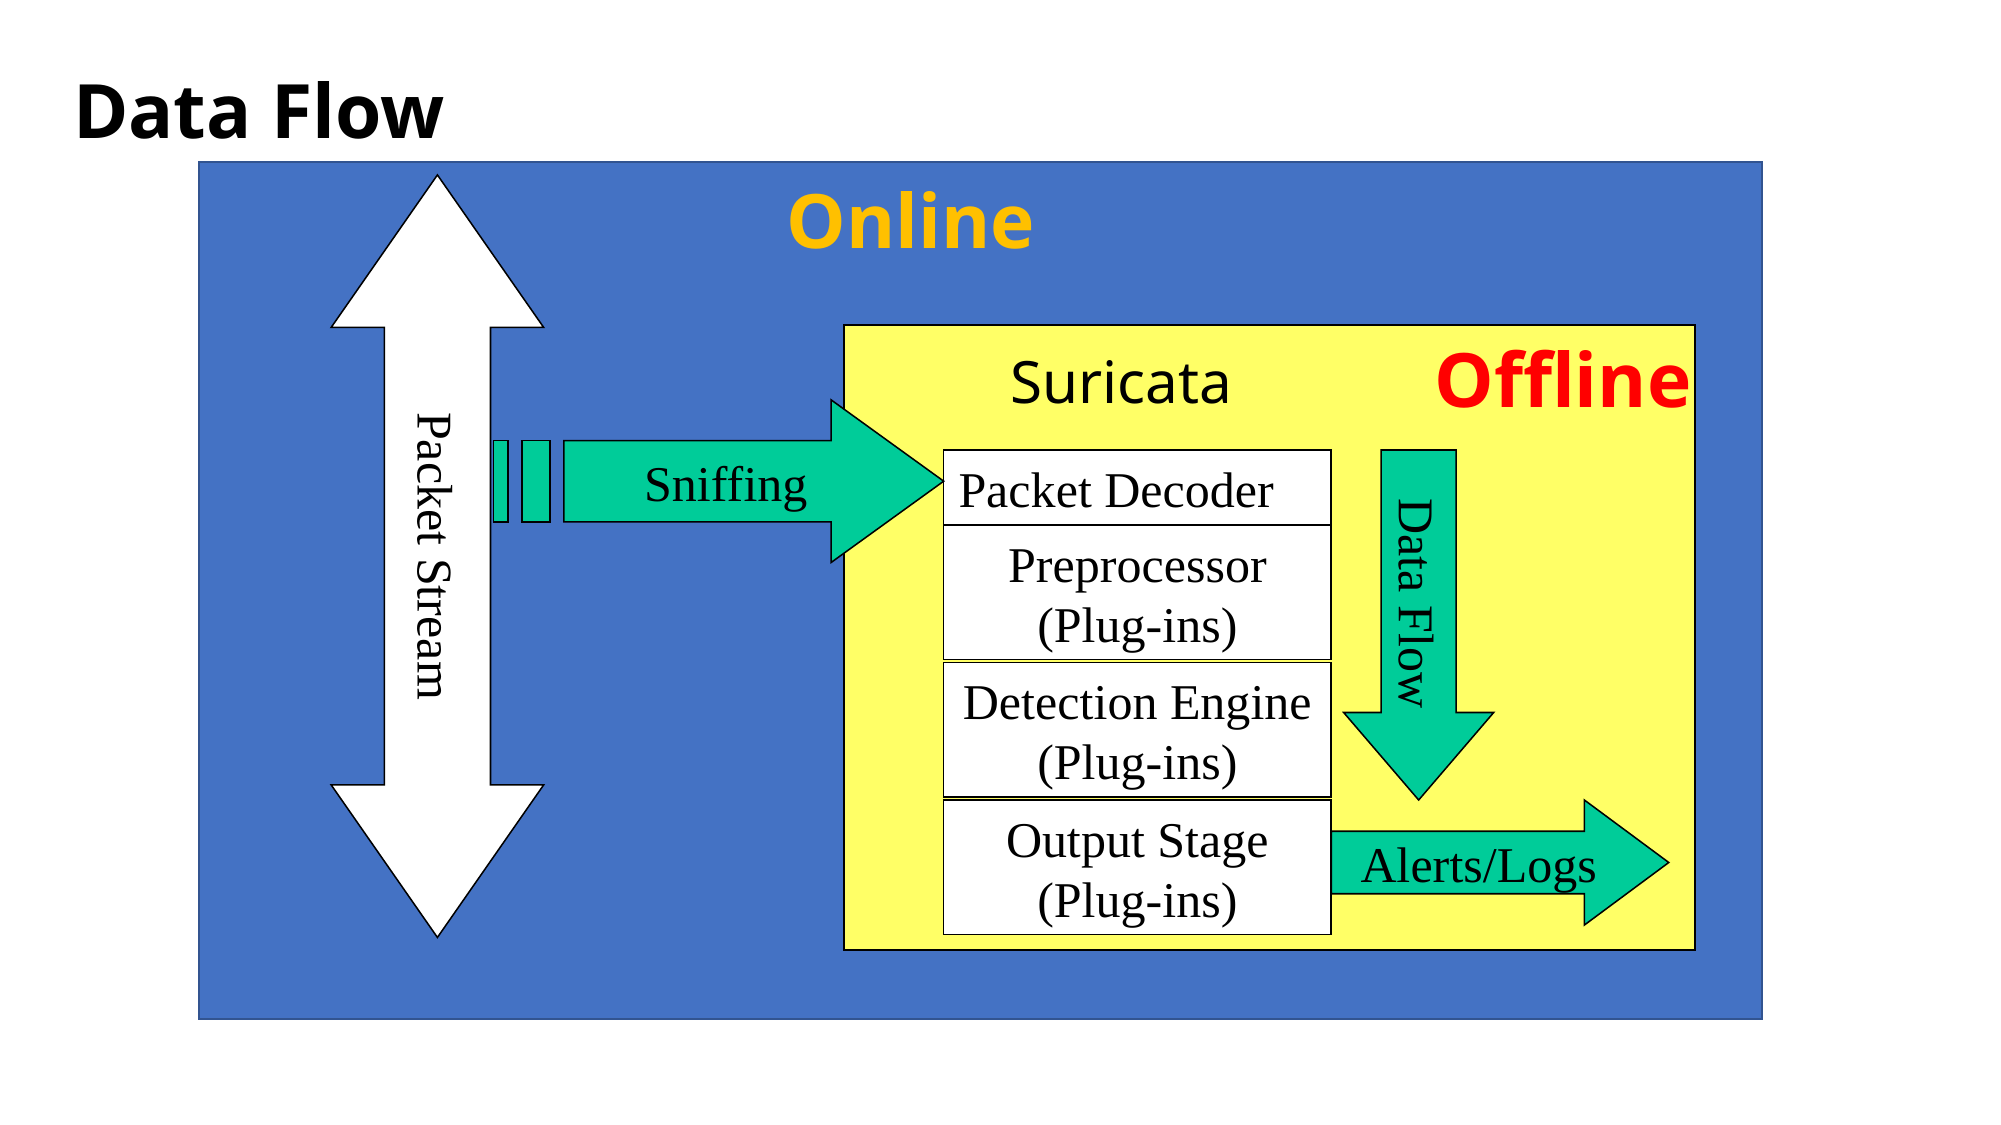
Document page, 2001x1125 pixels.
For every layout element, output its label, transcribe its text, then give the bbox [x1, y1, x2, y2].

text_box Output Stage (Plug-ins) [943, 799, 1332, 935]
text_box Detection Engine (Plug-ins) [943, 662, 1332, 798]
text_box Alerts/Logs [1331, 800, 1669, 926]
text_box Suricata [995, 337, 1248, 423]
text_box Sniffing [493, 440, 508, 522]
text_box [198, 161, 1763, 1020]
text_box Offline [1419, 324, 1707, 430]
text_box [843, 324, 1695, 950]
text_box Sniffing [563, 399, 944, 563]
text_box Online [752, 165, 1050, 271]
text_box Data Flow [58, 55, 460, 161]
text_box Sniffing [521, 440, 550, 522]
text_box Preprocessor (Plug-ins) [943, 524, 1332, 660]
text_box Packet Stream [331, 174, 544, 938]
text_box Data Flow [1343, 450, 1494, 801]
text_box Packet Decoder [943, 449, 1332, 524]
